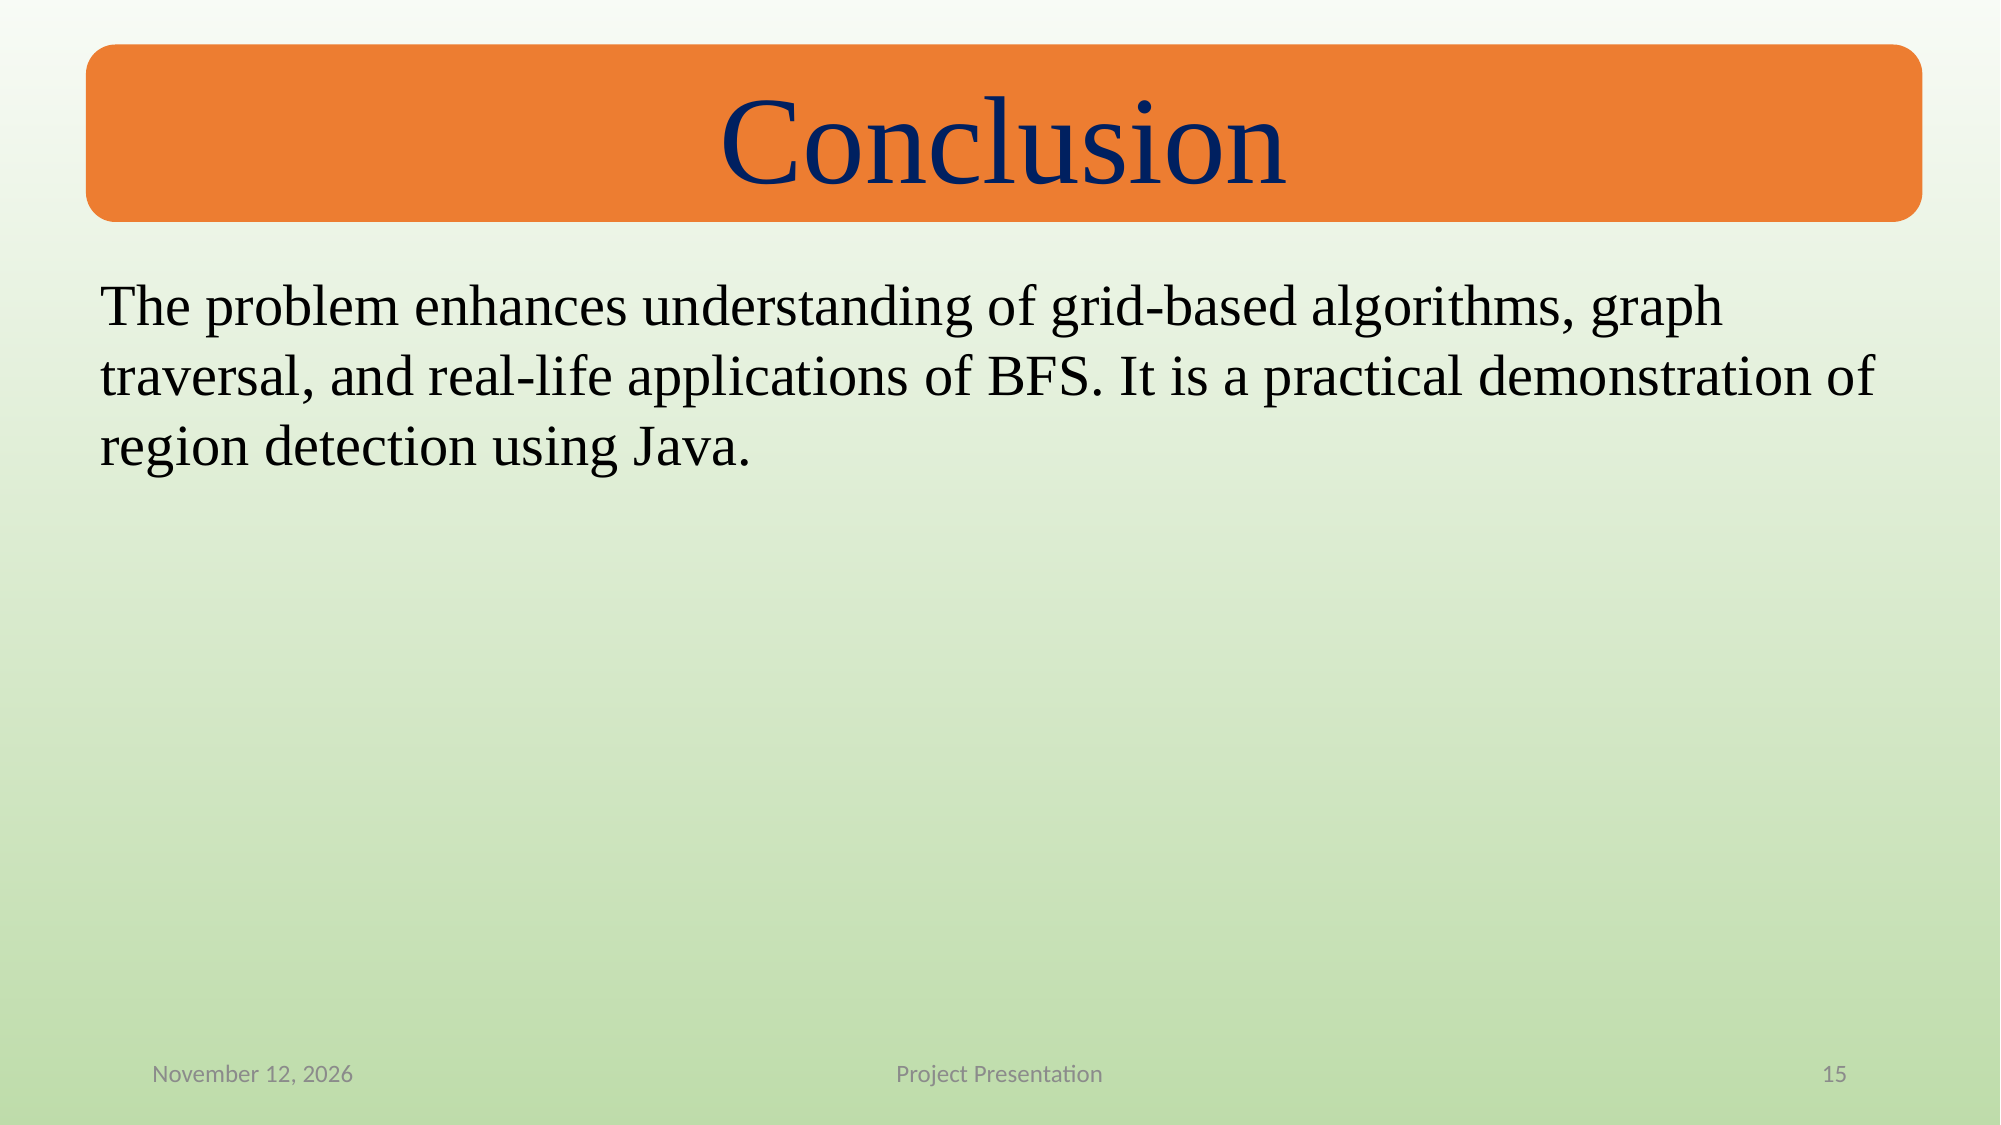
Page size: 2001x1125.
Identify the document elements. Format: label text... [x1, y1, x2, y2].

text_box Conclusion [84, 43, 1924, 224]
slide_number 15 [1412, 1042, 1863, 1103]
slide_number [137, 1042, 588, 1103]
text_box The problem enhances understanding of grid-based algorithms, graph traversal, and real-life applications of BFS. It is a practical demonstration of region detection using Java. [85, 259, 1923, 485]
footer Project Presentation [662, 1042, 1338, 1103]
